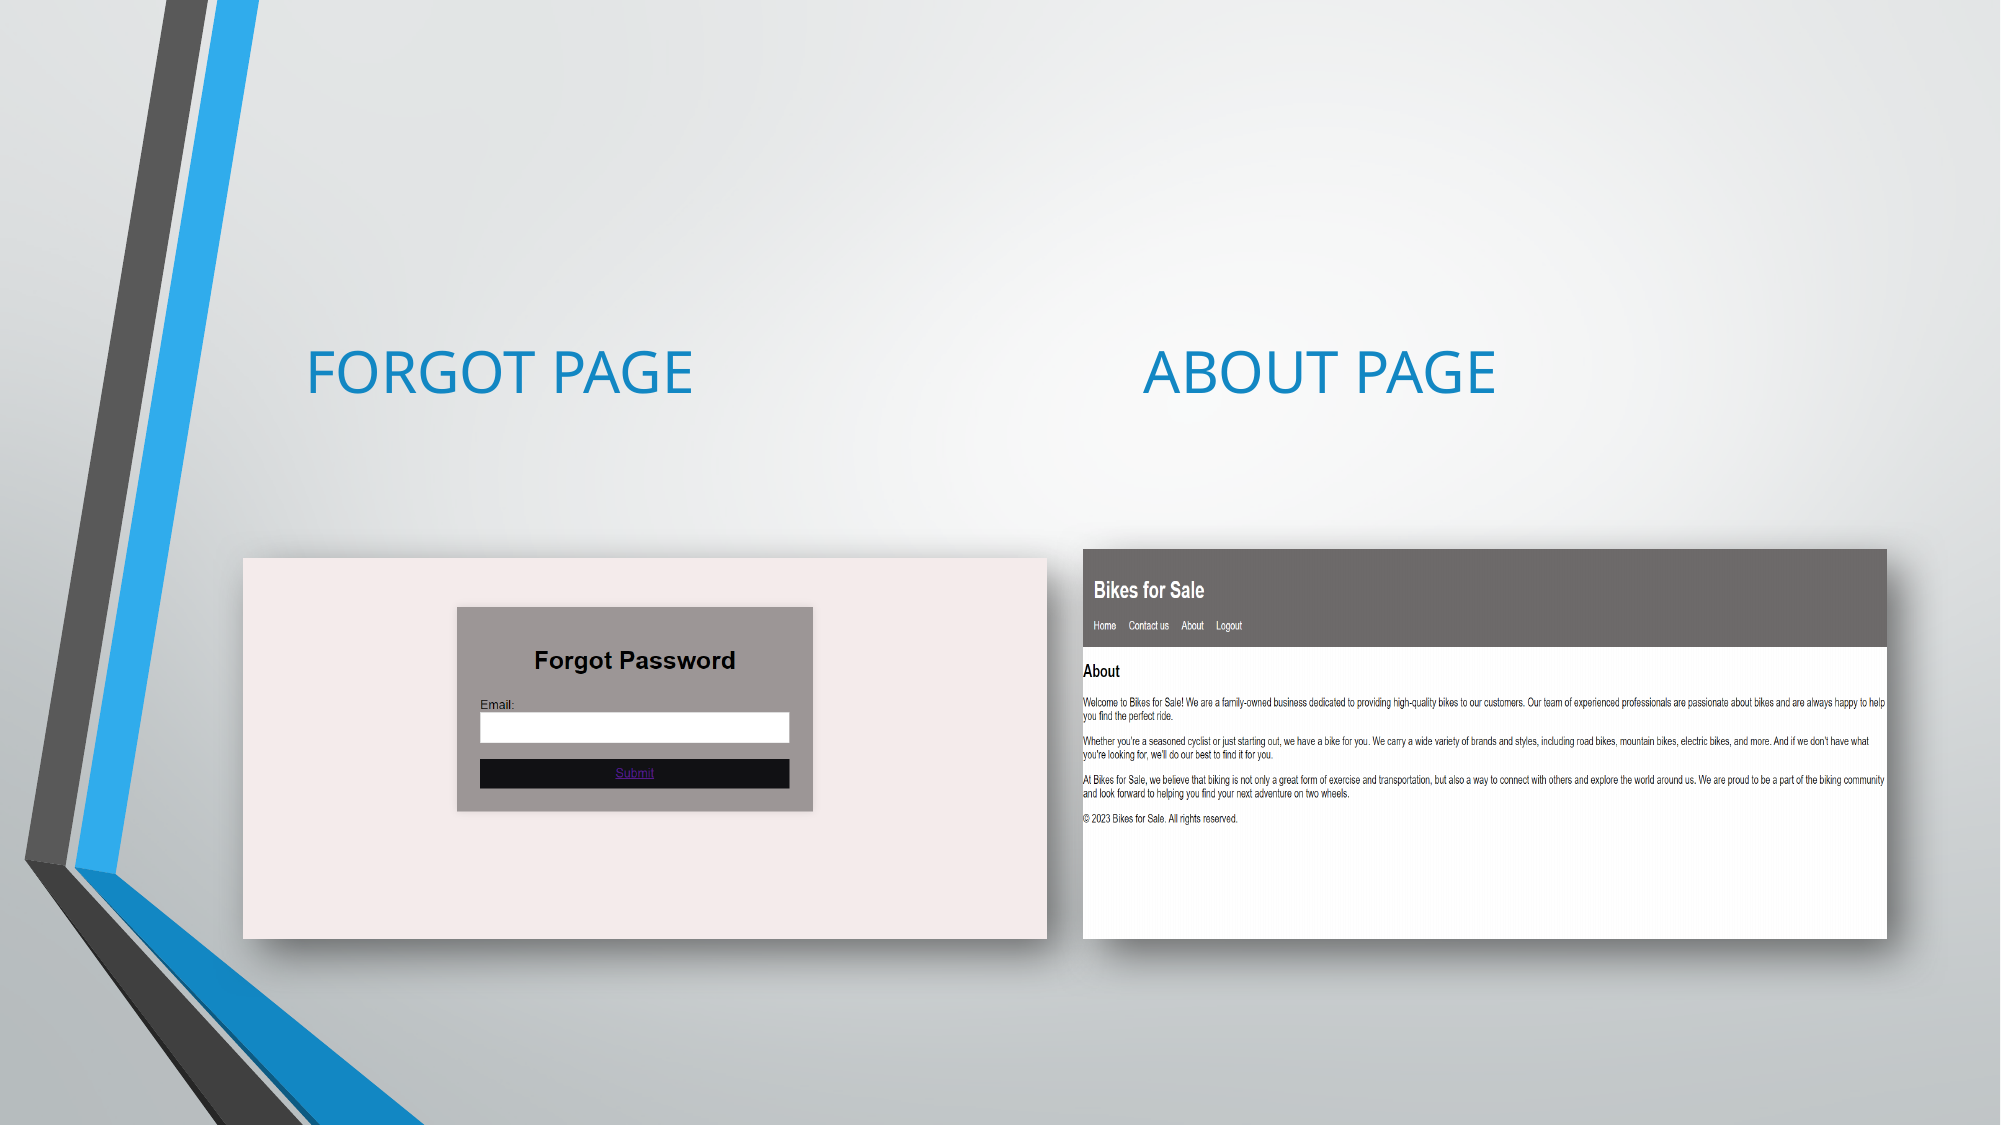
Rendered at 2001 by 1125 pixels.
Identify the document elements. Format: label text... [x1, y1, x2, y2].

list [243, 558, 1047, 939]
list ABOUT PAGE [1128, 302, 1887, 413]
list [1083, 549, 1888, 939]
list FORGOT PAGE [290, 302, 1047, 413]
